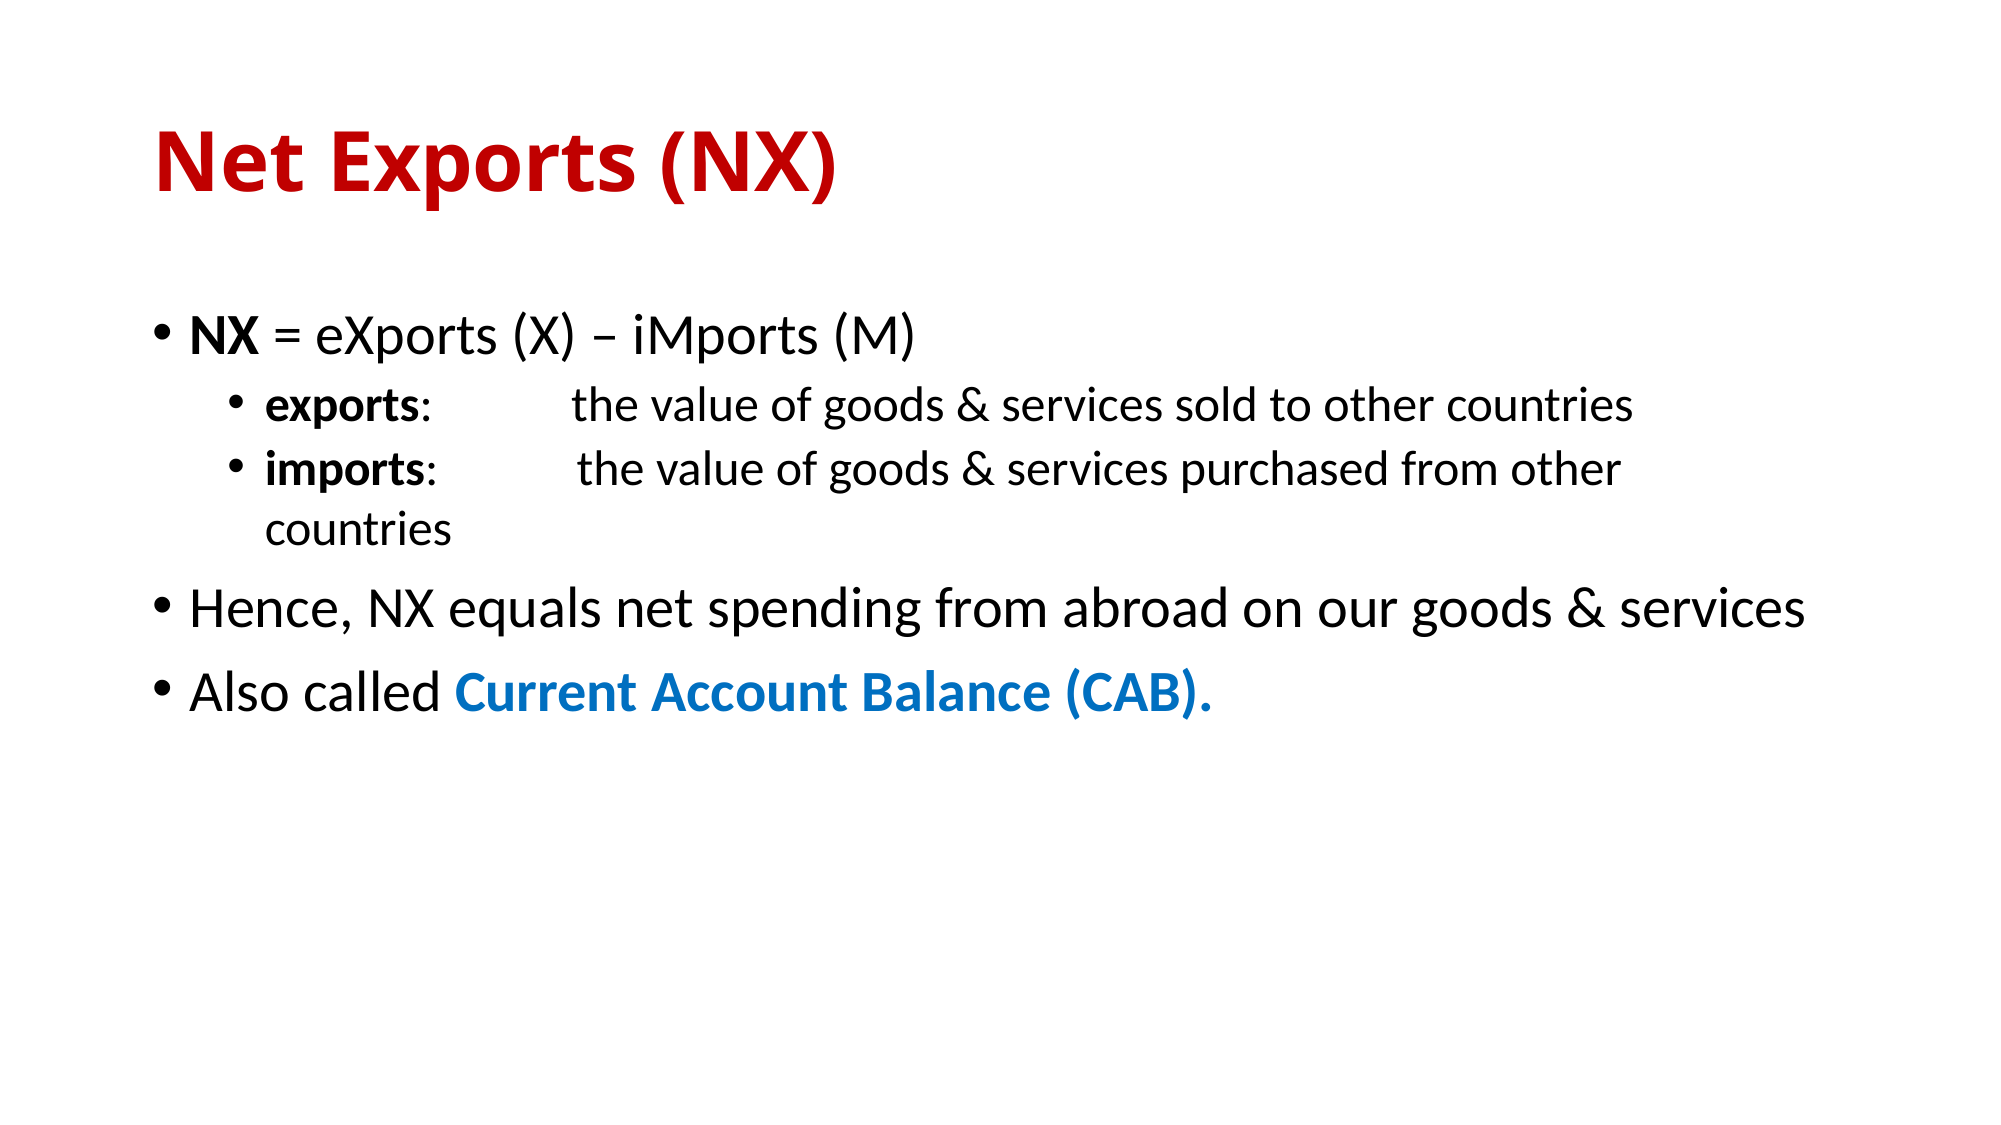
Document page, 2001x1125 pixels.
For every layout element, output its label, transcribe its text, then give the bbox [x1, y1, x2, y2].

text_box NX = eXports (X) – iMports (M) exports: the value of goods & services sold to other countries imports: the value of goods & services purchased from other countries Hence, NX equals net spending from abroad on our goods & services Also called Current Account Balance (CAB). [150, 288, 1816, 723]
title Net Exports (NX) [73, 39, 1750, 297]
